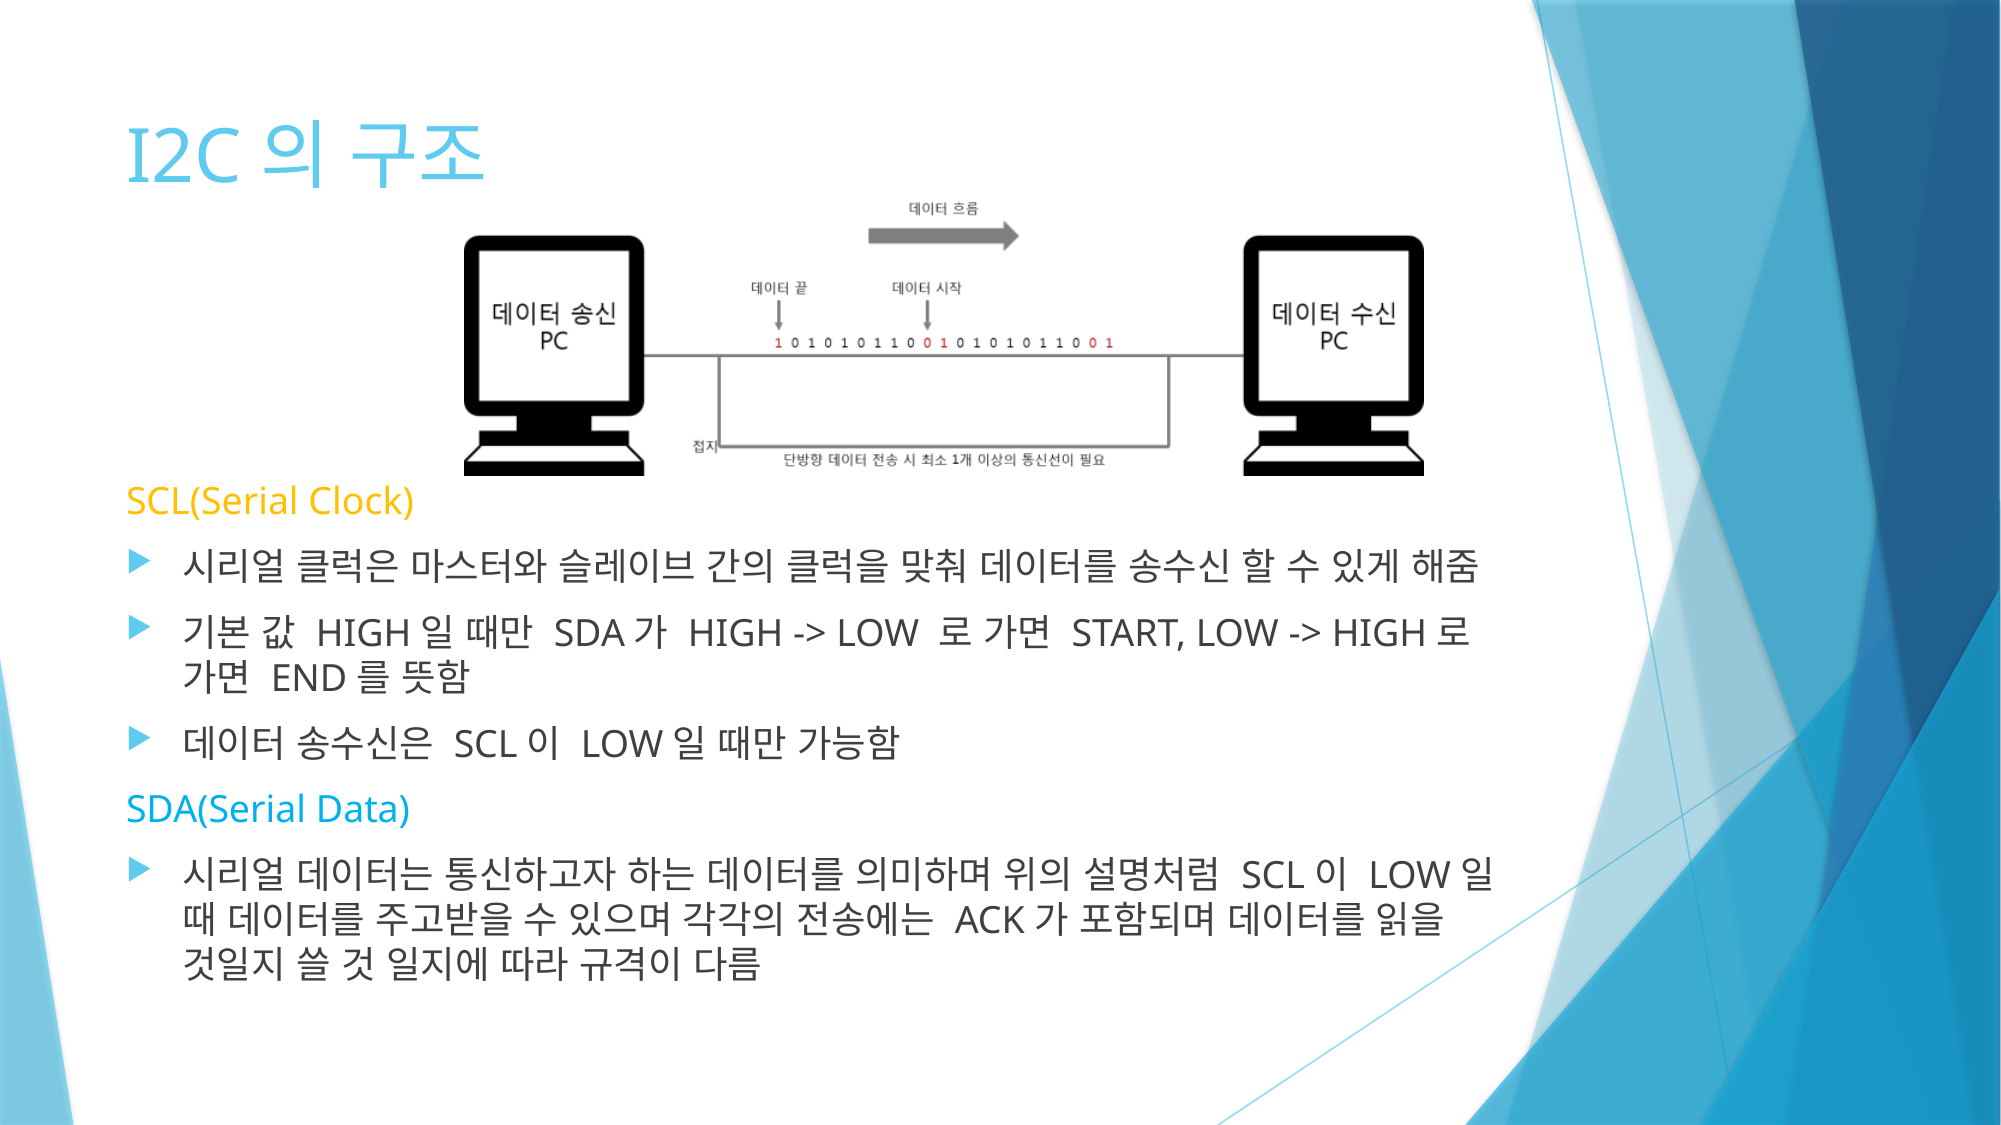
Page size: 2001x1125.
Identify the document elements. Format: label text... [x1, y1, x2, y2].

picture [464, 194, 1425, 477]
list SCL(Serial Clock) 시리얼 클럭은 마스터와 슬레이브 간의 클럭을 맞춰 데이터를 송수신 할 수 있게 해줌 기본 값 HIGH일 때만 SDA가 HIGH -> LOW 로 가면 START, LOW -> HIGH로 가면 END를 뜻함 데이터 송수신은 SCL이 LOW일 때만 가능함 SDA(Serial Data) 시리얼 데이터는 통신하고자 하는 데이터를 의미하며 위의 설명처럼 SCL이 LOW일 때 데이터를 주고받을 수 있으며 각각의 전송에는 ACK가 포함되며 데이터를 읽을 것일지 쓸 것 일지에 따라 규격이 다름 [111, 469, 1522, 1055]
title I2C의 구조 [111, 99, 1522, 317]
